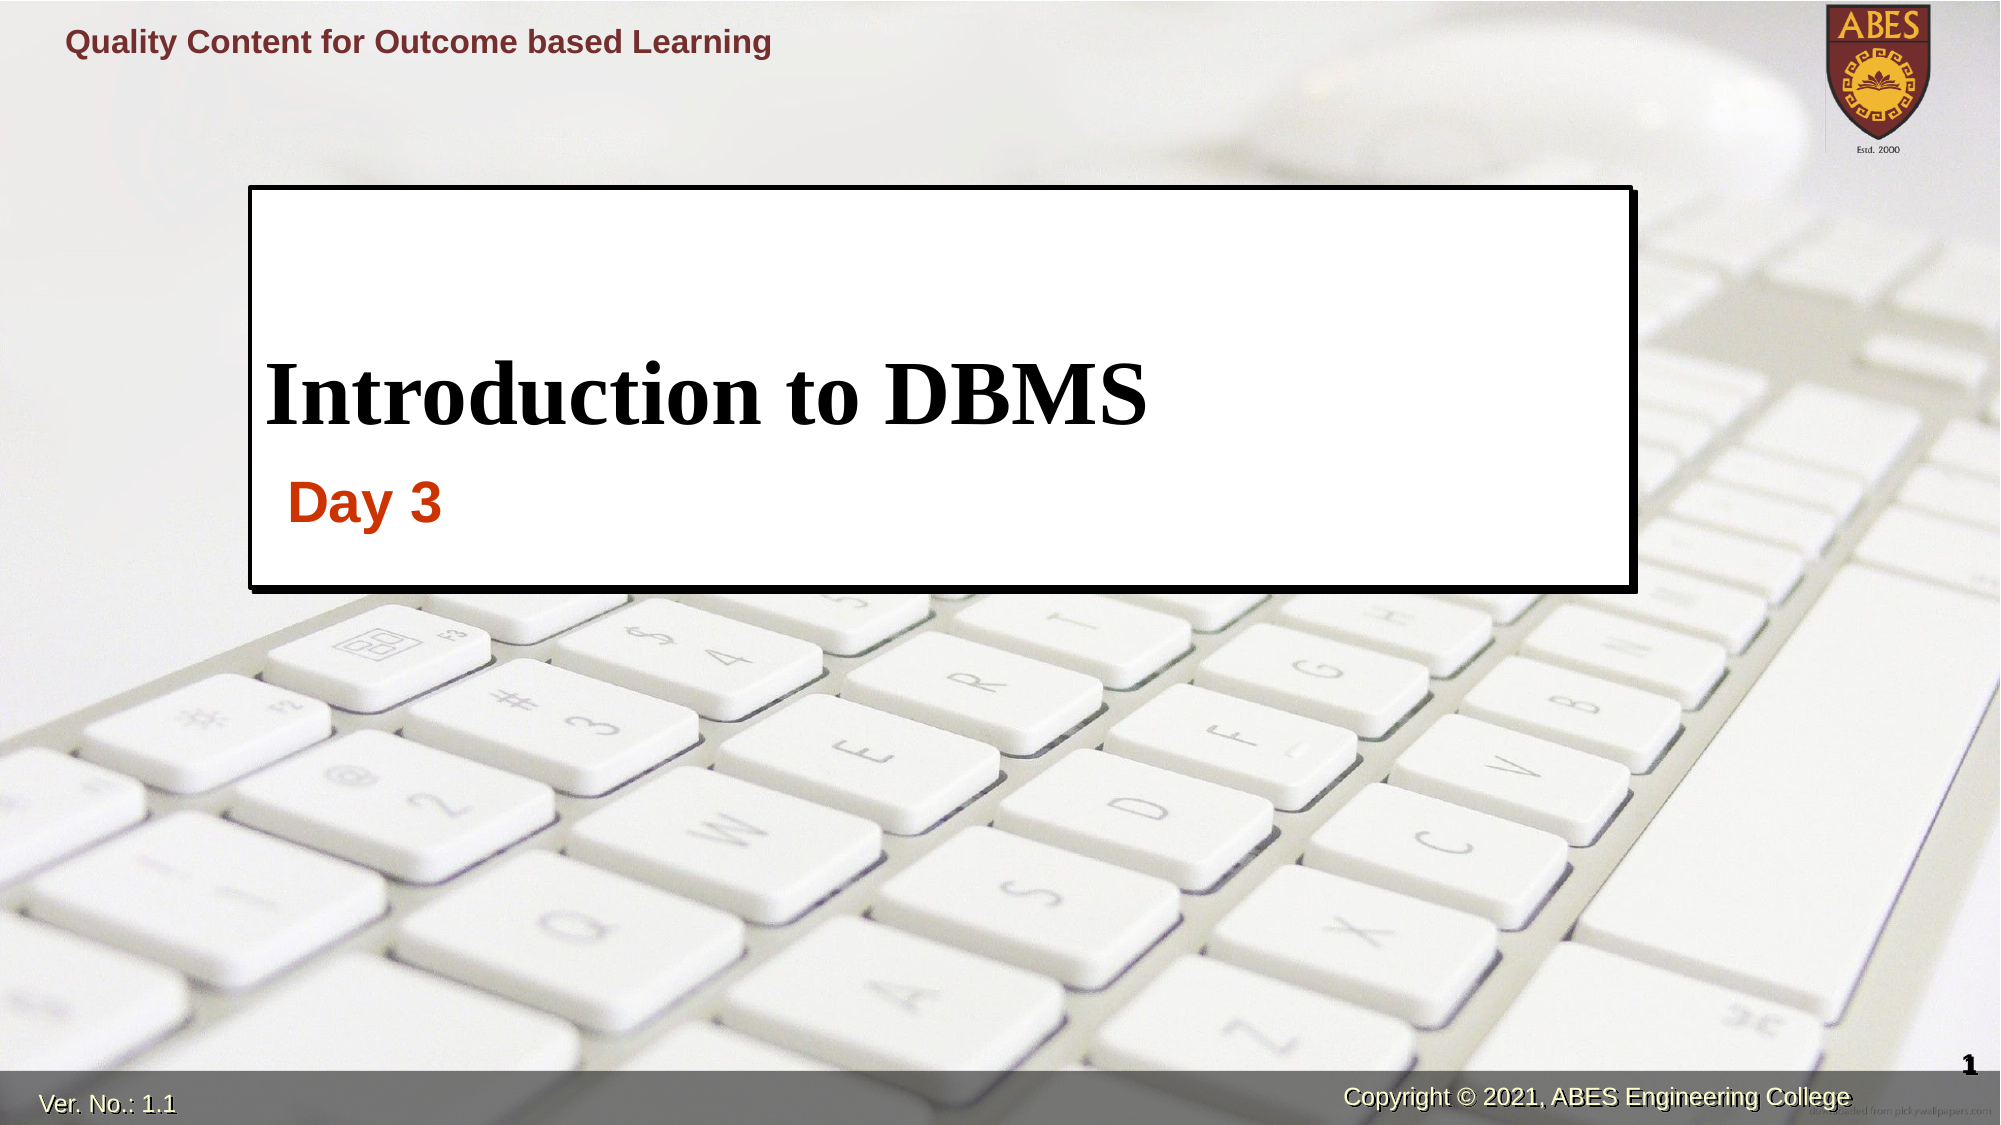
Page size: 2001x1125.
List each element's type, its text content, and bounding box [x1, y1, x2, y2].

text_box Day 3 [272, 456, 1391, 541]
title Introduction to DBMS [249, 187, 1632, 588]
text_box [262, 316, 1400, 411]
picture [0, 1, 2000, 1070]
slide_number 1 [1871, 1038, 1992, 1125]
